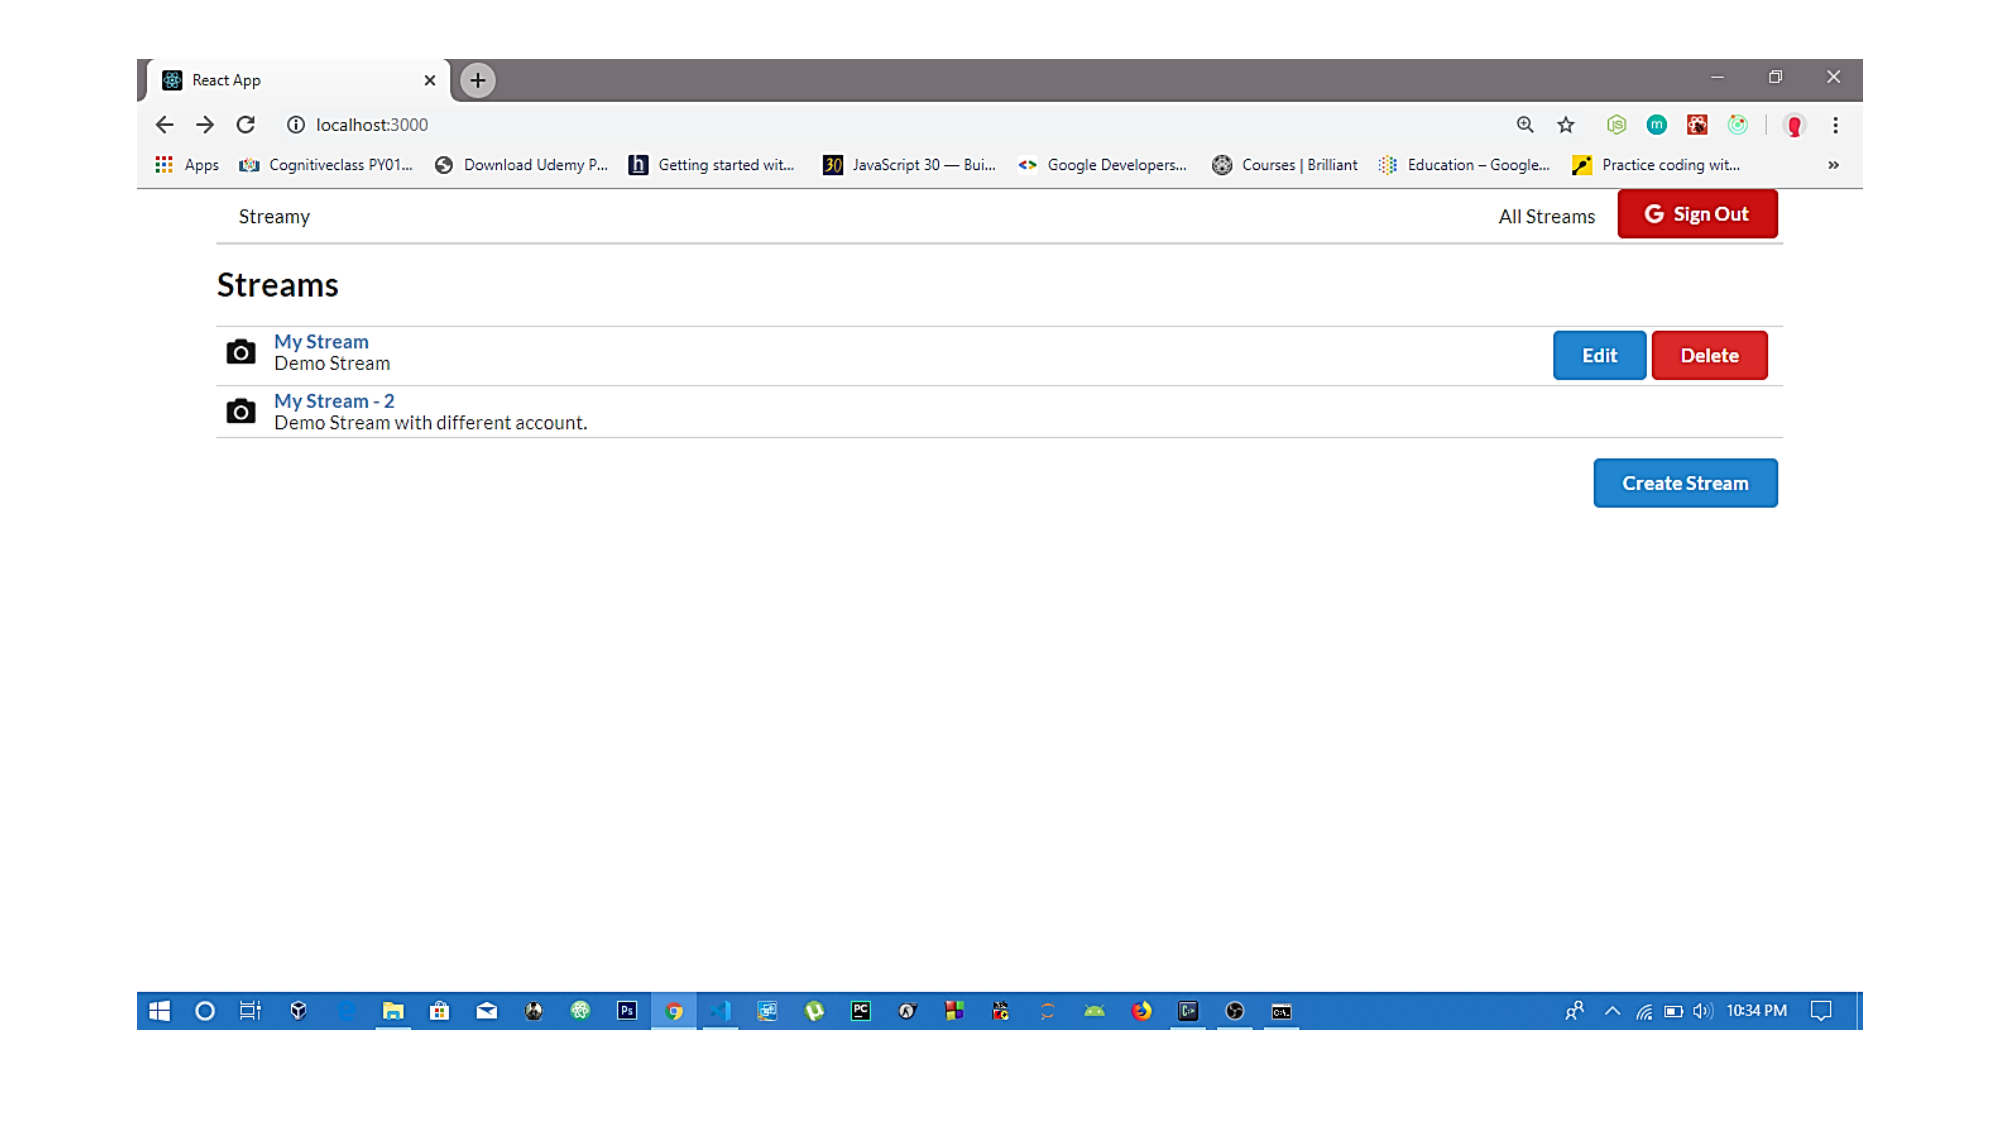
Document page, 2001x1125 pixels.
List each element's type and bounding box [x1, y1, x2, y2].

list [137, 59, 1863, 1030]
